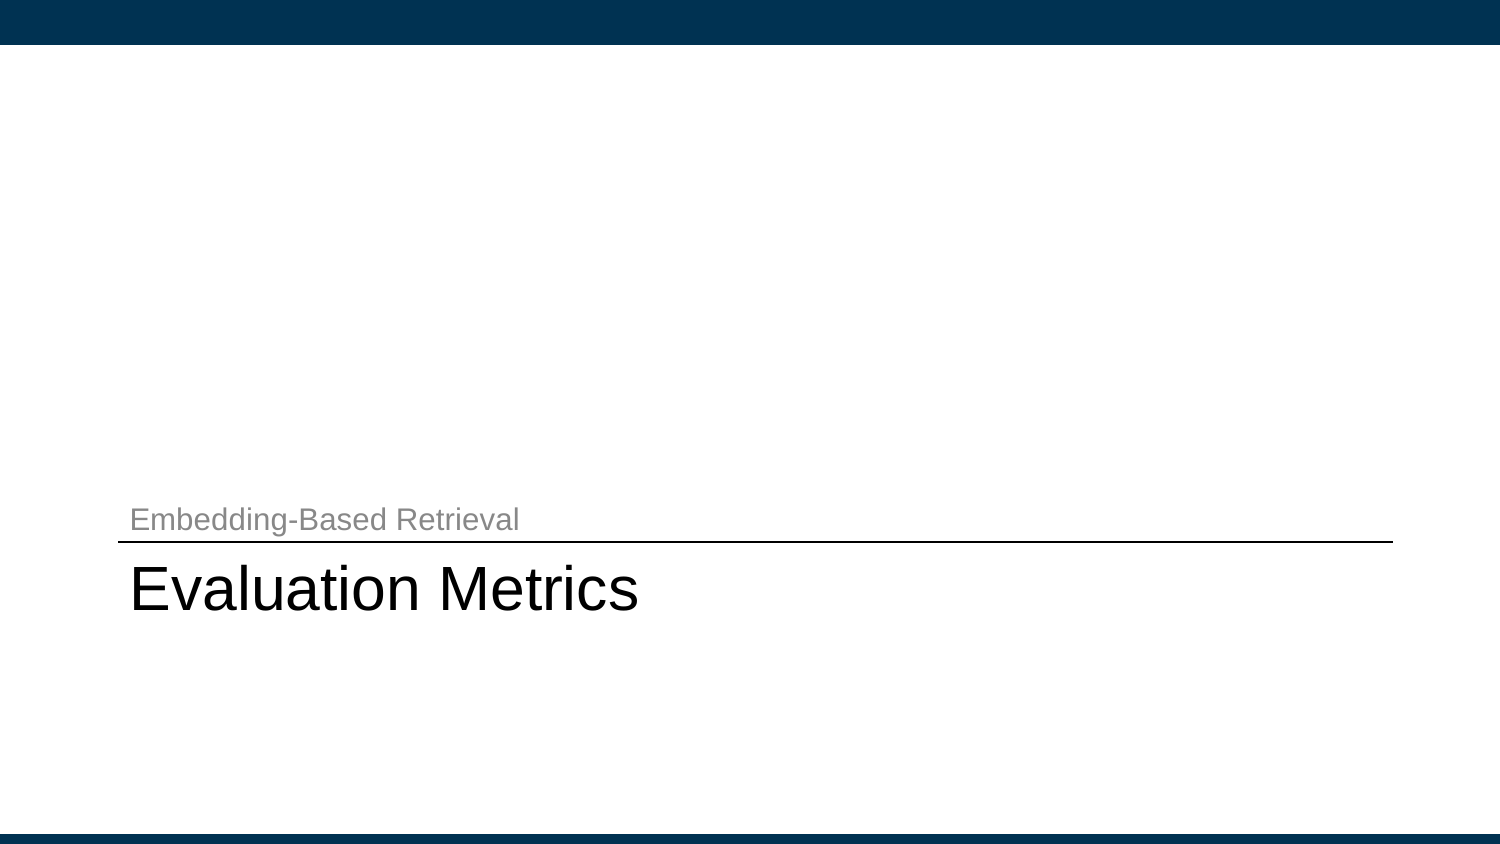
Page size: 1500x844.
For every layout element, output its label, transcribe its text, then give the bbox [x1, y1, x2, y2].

title Evaluation Metrics [118, 543, 1394, 710]
list Embedding-Based Retrieval [118, 357, 1394, 543]
